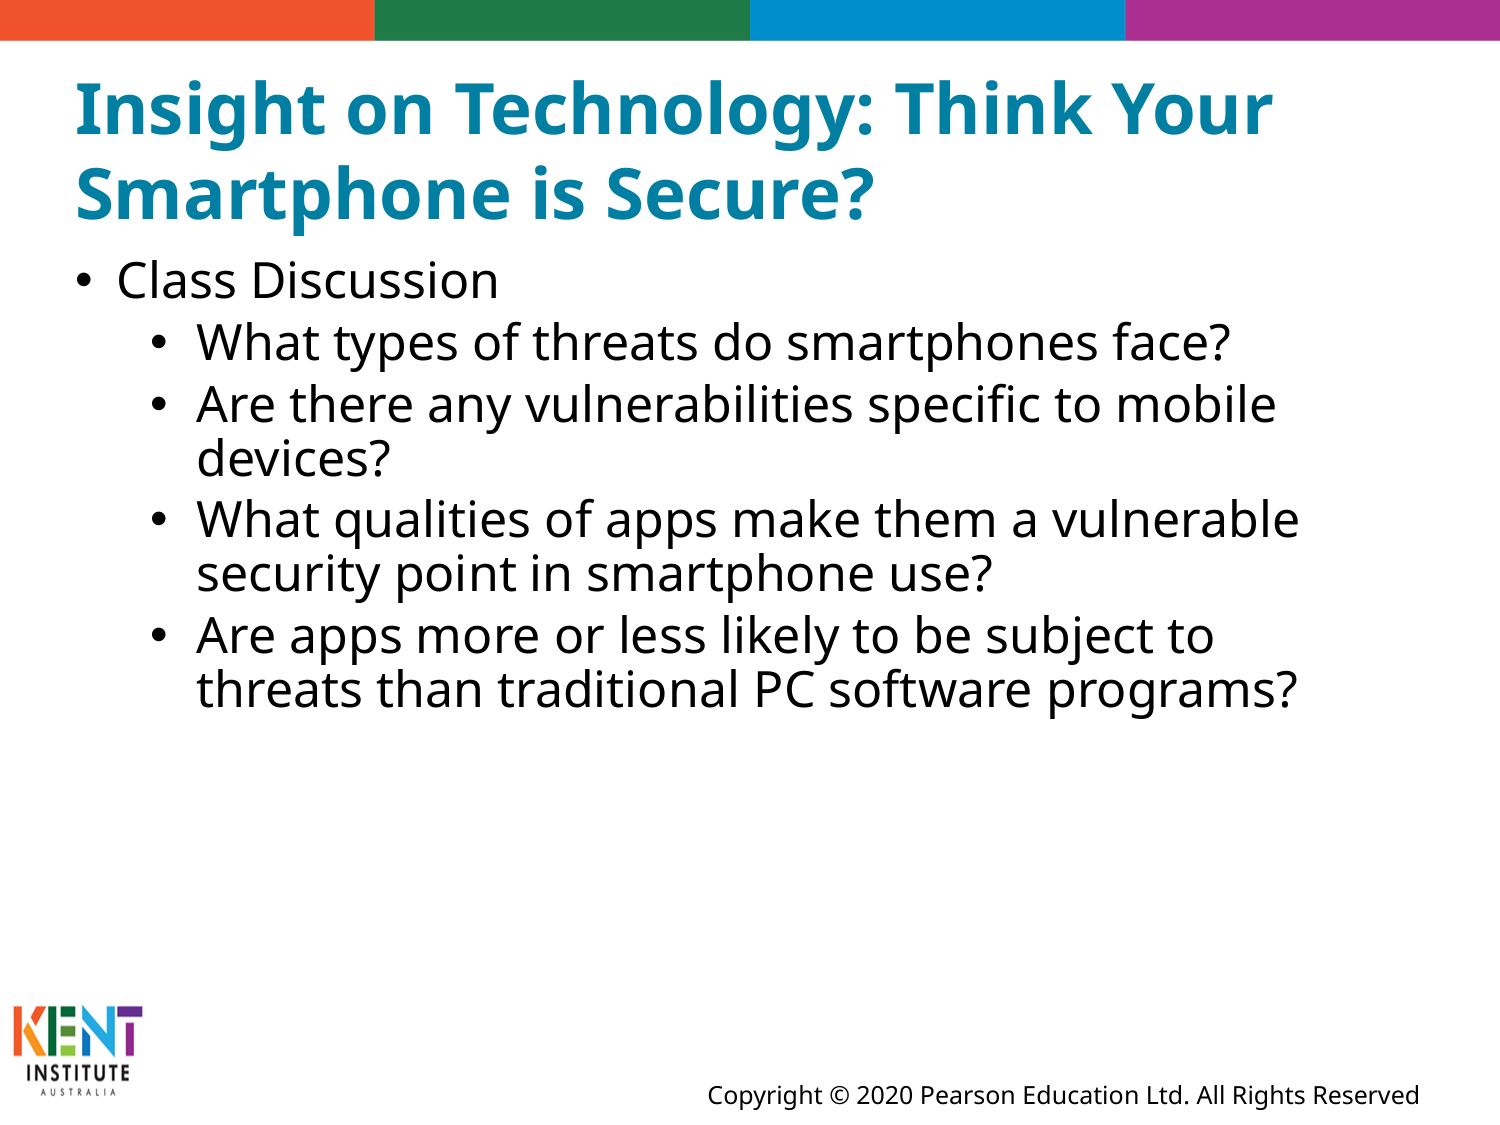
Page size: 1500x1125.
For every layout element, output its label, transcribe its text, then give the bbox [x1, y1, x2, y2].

picture [1125, 0, 1500, 41]
title Insight on Technology: Think Your Smartphone is Secure? [75, 53, 1425, 234]
picture [0, 988, 156, 1114]
picture [0, 0, 749, 41]
list Class Discussion What types of threats do smartphones face? Are there any vulnerabilities specific to mobile devices? What qualities of apps make them a vulnerable security point in smartphone use? Are apps more or less likely to be subject to threats than traditional P C software programs? [75, 255, 1383, 983]
